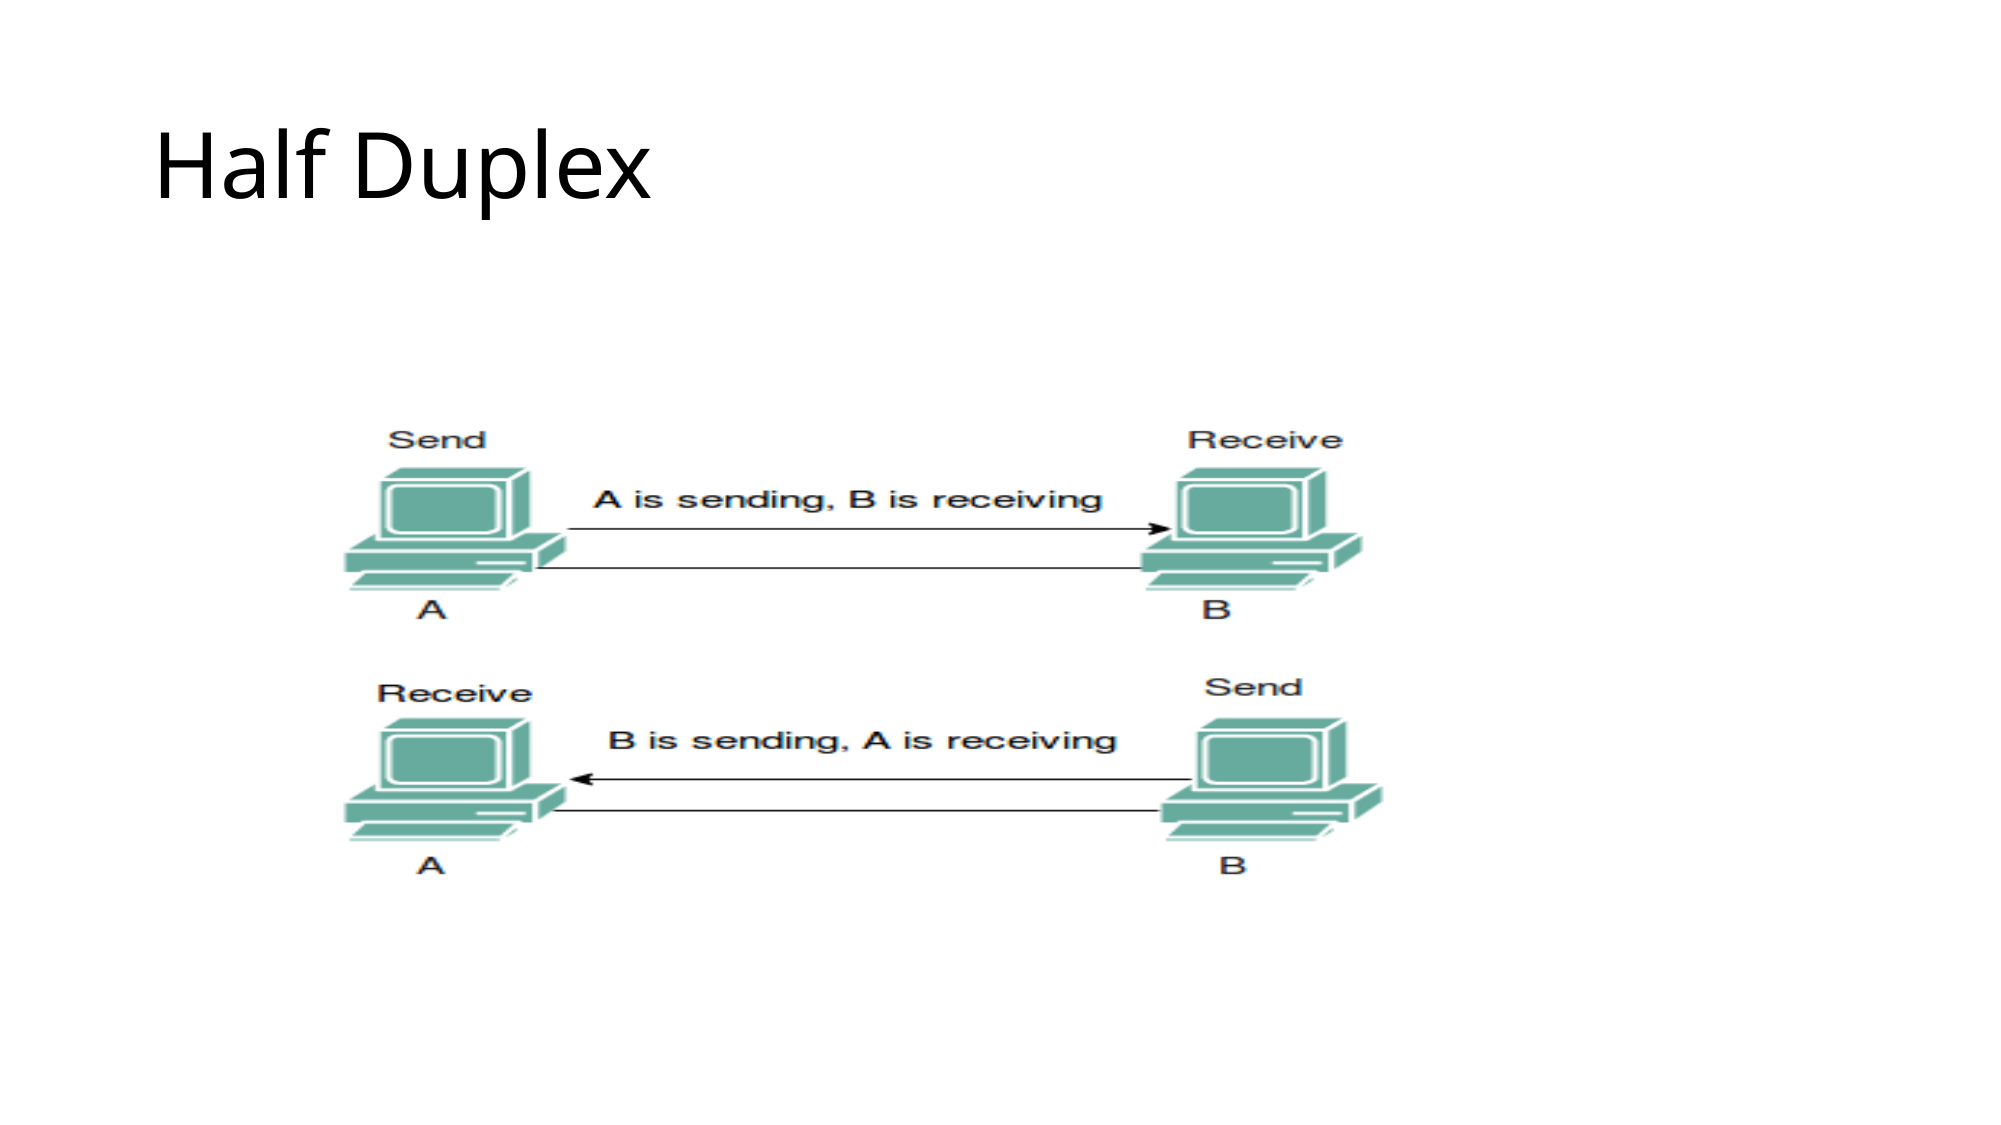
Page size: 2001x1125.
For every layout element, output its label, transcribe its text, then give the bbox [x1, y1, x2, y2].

title Half Duplex [137, 59, 1863, 278]
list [339, 422, 1387, 890]
